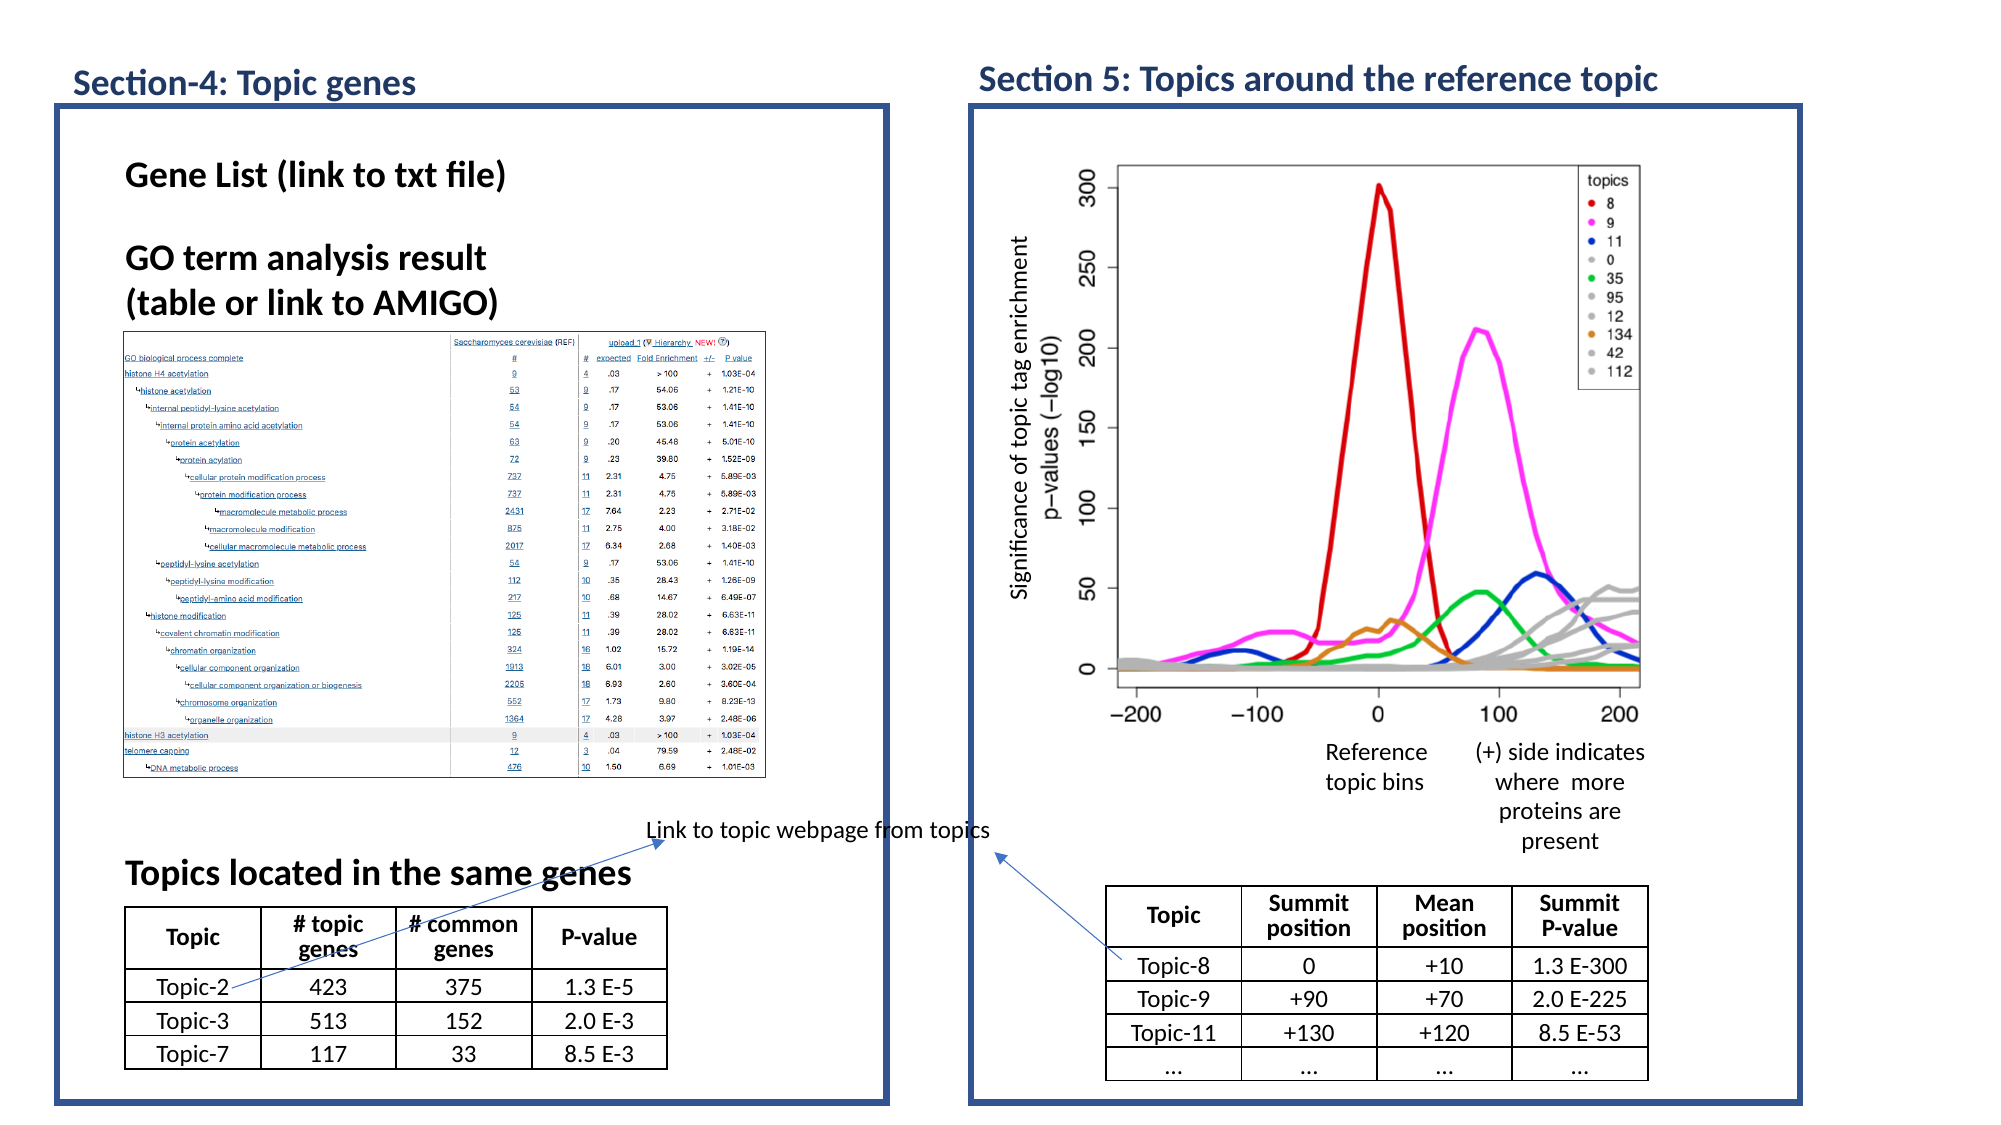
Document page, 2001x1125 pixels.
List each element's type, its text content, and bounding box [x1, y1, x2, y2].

text_box Section 5: Topics around the reference topic [964, 46, 1675, 107]
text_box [231, 840, 666, 989]
text_box [56, 105, 888, 1103]
text_box [970, 105, 1801, 1103]
text_box Section-4: Topic genes [58, 50, 432, 105]
picture [1027, 130, 1675, 778]
picture [123, 331, 766, 778]
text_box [994, 852, 1122, 960]
text_box Link to topic webpage from topics [631, 806, 1006, 852]
